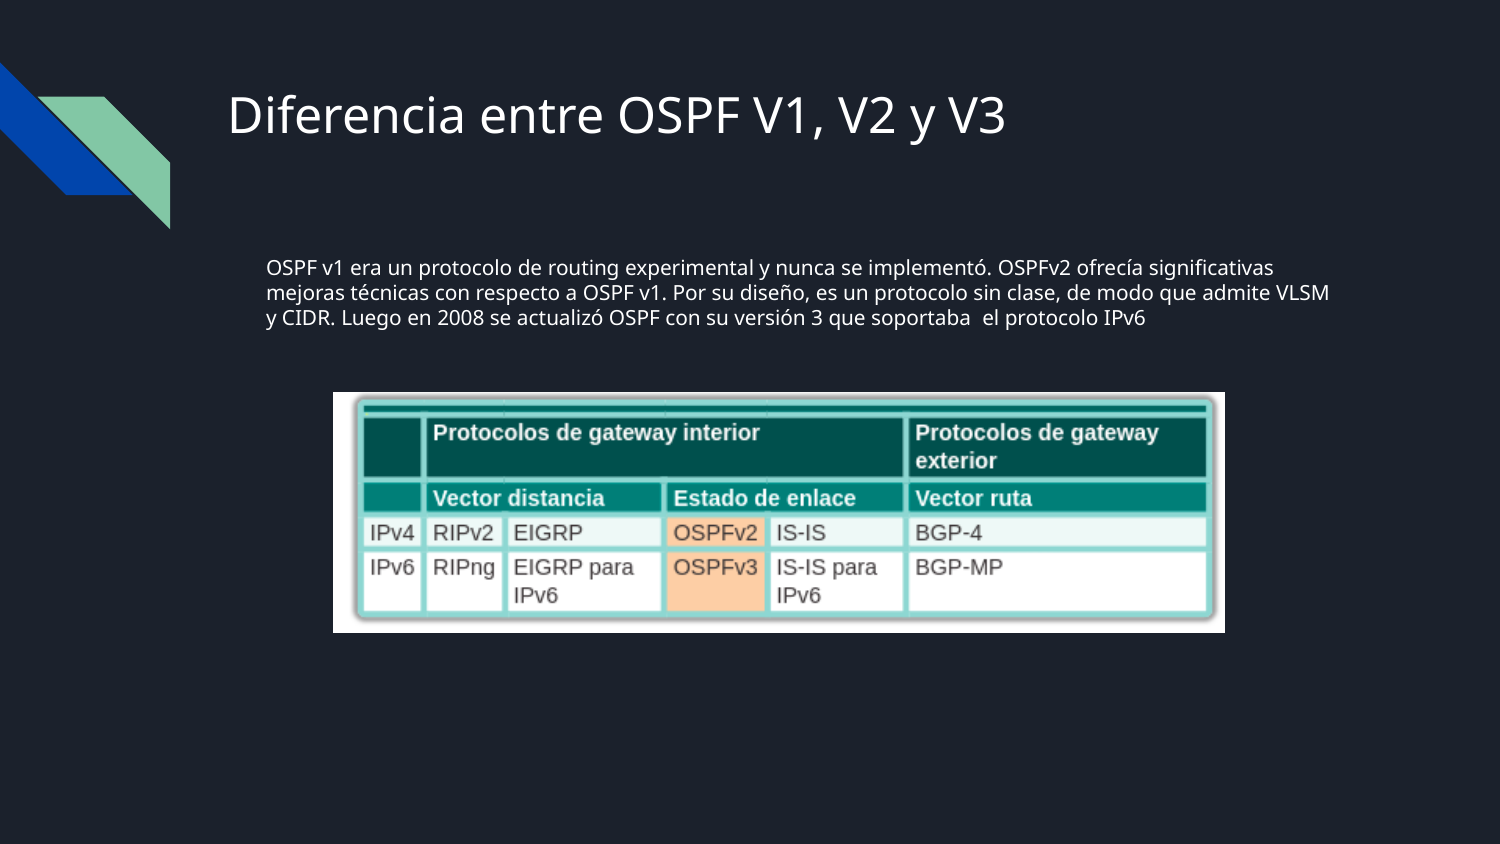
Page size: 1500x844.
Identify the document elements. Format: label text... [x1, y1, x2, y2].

text_box OSPF v1 era un protocolo de routing experimental y nunca se implementó. OSPFv2 ofrecía significativas mejoras técnicas con respecto a OSPF v1. Por su diseño, es un protocolo sin clase, de modo que admite VLSM y CIDR. Luego en 2008 se actualizó OSPF con su versión 3 que soportaba el protocolo IPv6 [251, 239, 1349, 345]
title Diferencia entre OSPF V1, V2 y V3 [212, 64, 1368, 215]
picture [333, 392, 1225, 634]
